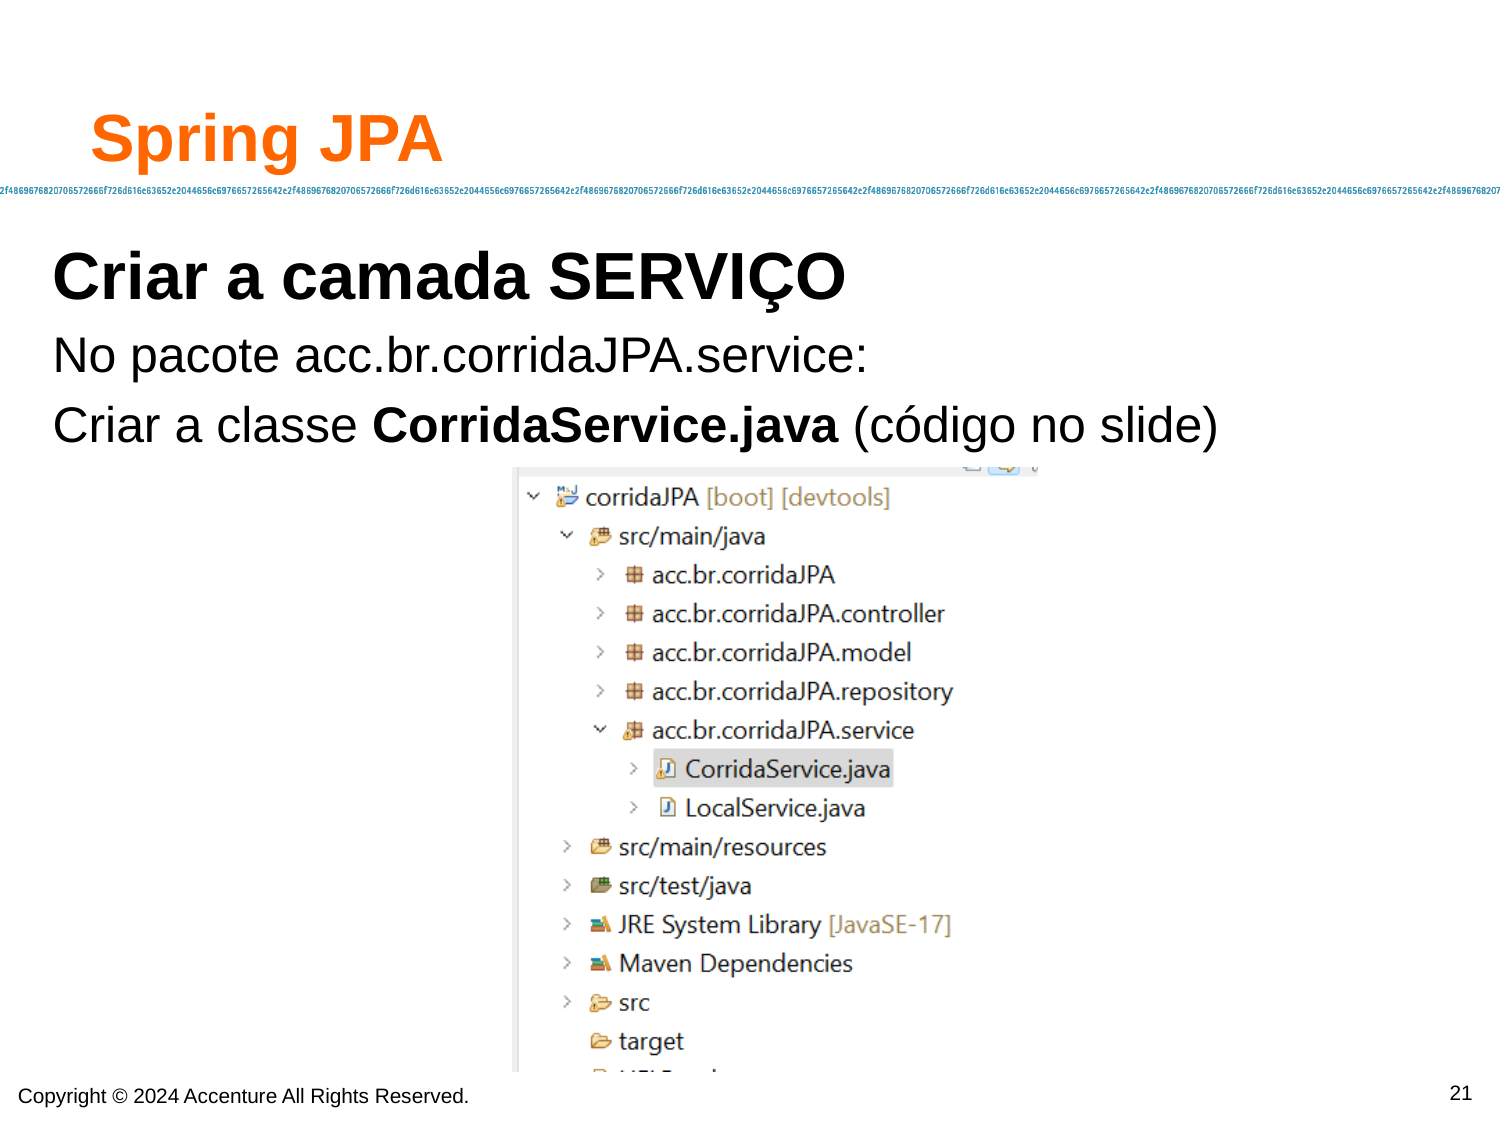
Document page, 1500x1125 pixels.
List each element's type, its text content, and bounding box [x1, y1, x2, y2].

title Spring JPA [74, 32, 1413, 183]
slide_number 21 [1137, 1046, 1488, 1125]
picture [512, 467, 1038, 1072]
text_box [26, 212, 1462, 342]
list Criar a camada SERVIÇO No pacote acc.br.corridaJPA.service: Criar a classe CorridaService.java (código no slide) [37, 342, 1426, 1101]
picture [0, 186, 1500, 194]
